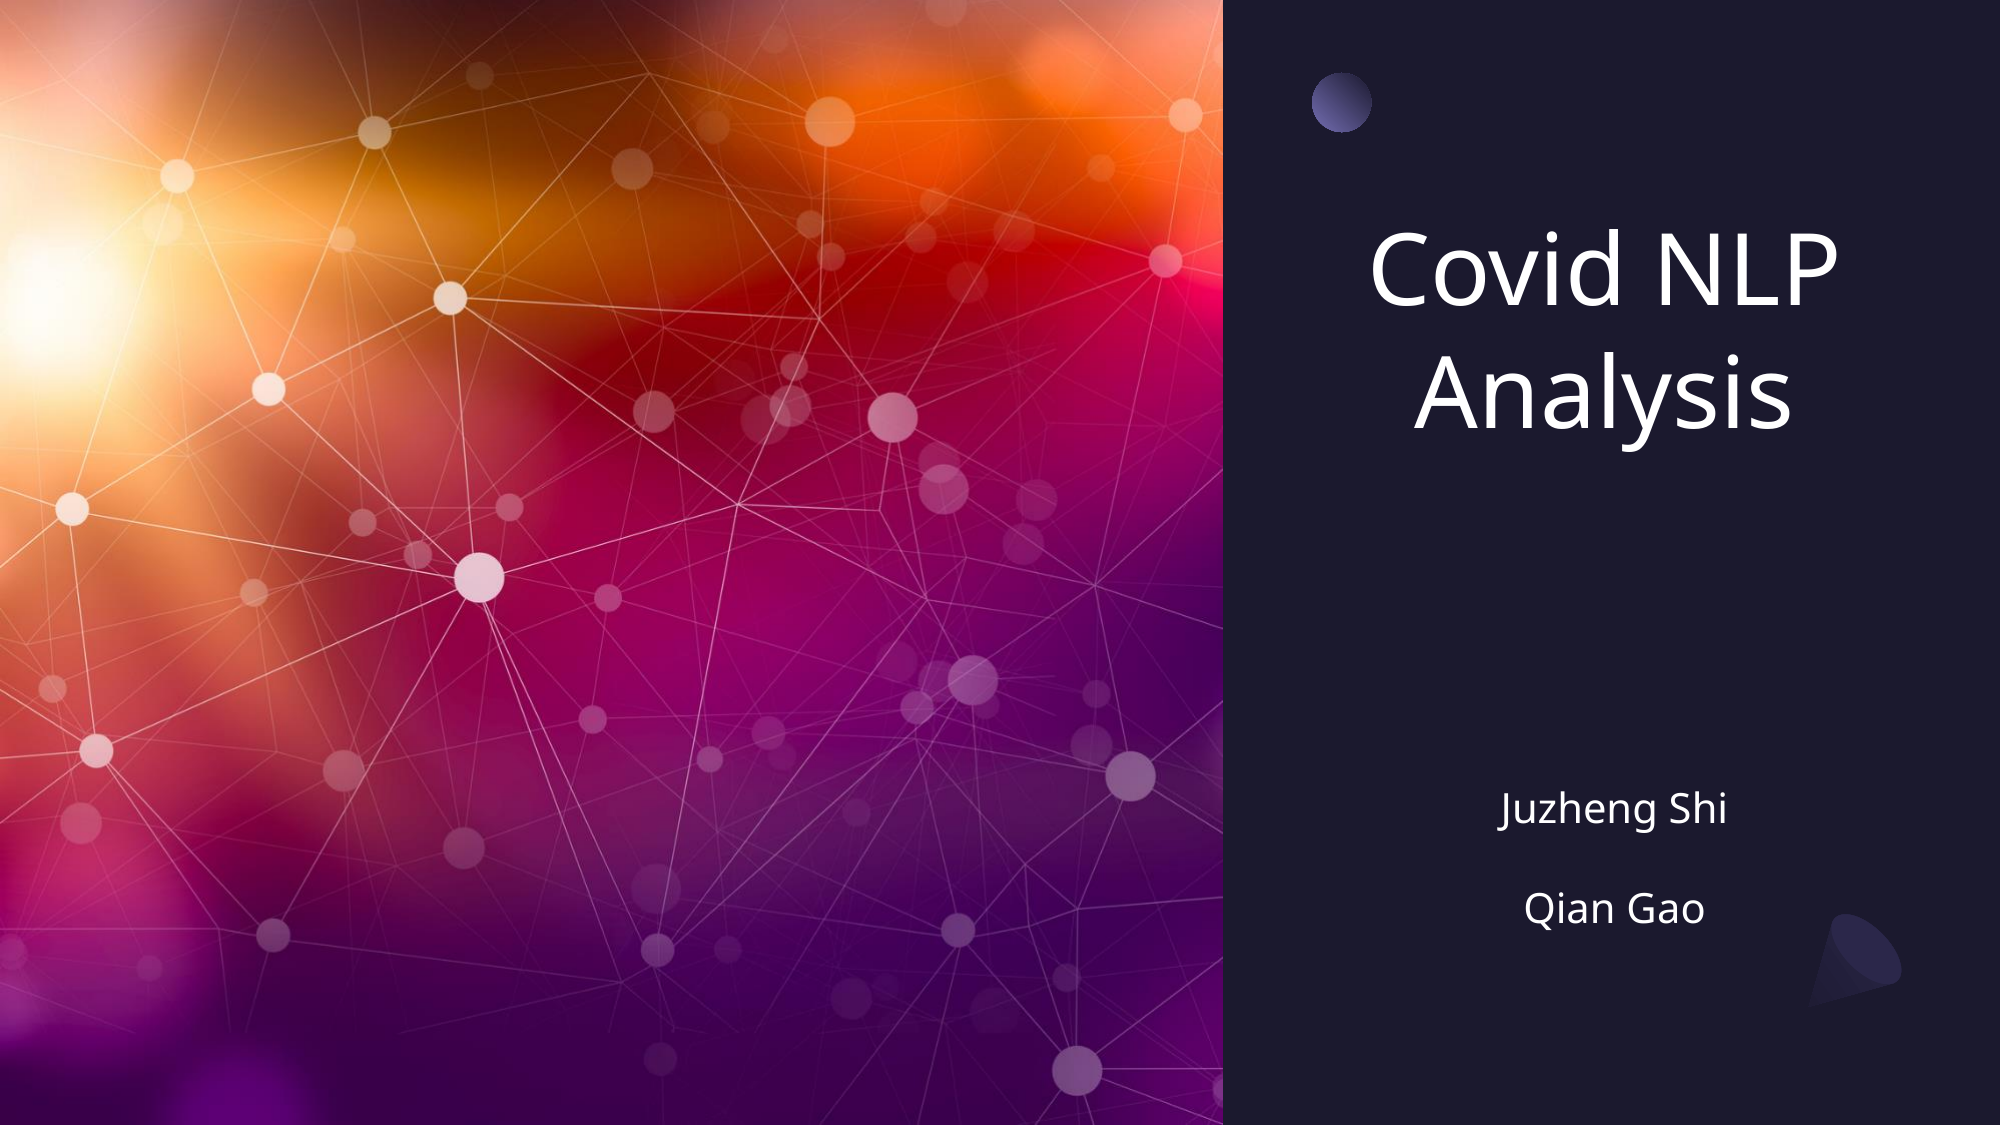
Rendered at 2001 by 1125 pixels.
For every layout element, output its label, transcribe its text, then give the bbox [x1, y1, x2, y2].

picture [0, 0, 1223, 1125]
title Covid NLP Analysis [1312, 197, 1898, 453]
list Juzheng Shi Qian Gao [1322, 773, 1907, 947]
